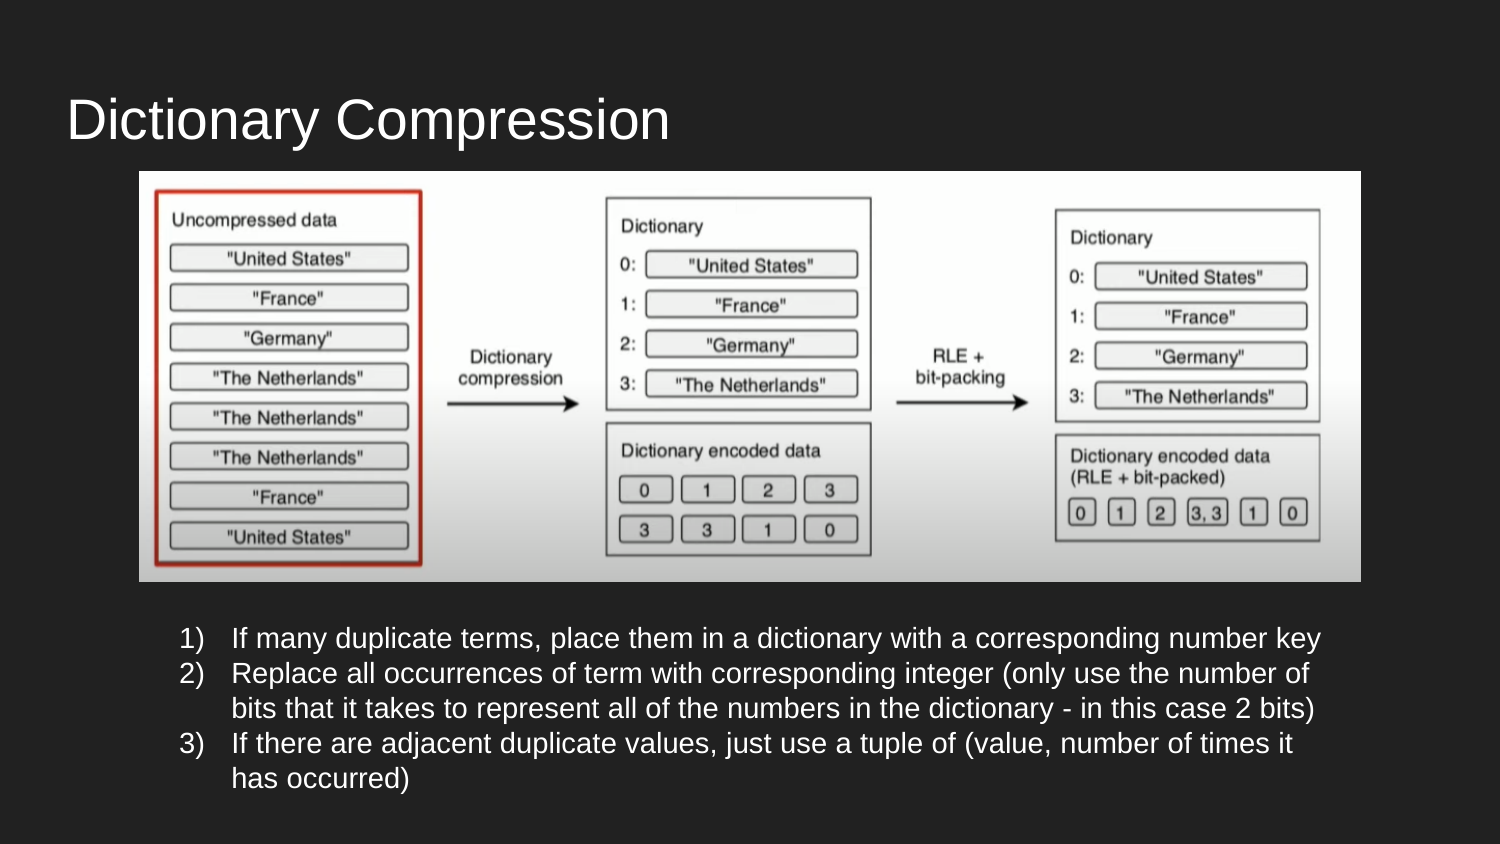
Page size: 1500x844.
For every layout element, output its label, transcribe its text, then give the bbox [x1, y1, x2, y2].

picture [139, 171, 1361, 582]
title Dictionary Compression [51, 72, 1449, 167]
text_box If many duplicate terms, place them in a dictionary with a corresponding number key Replace all occurrences of term with corresponding integer (only use the number of bits that it takes to represent all of the numbers in the dictionary - in this case 2 bits) If there are adjacent duplicate values, just use a tuple of (value, number of times it has occurred) [141, 604, 1361, 810]
